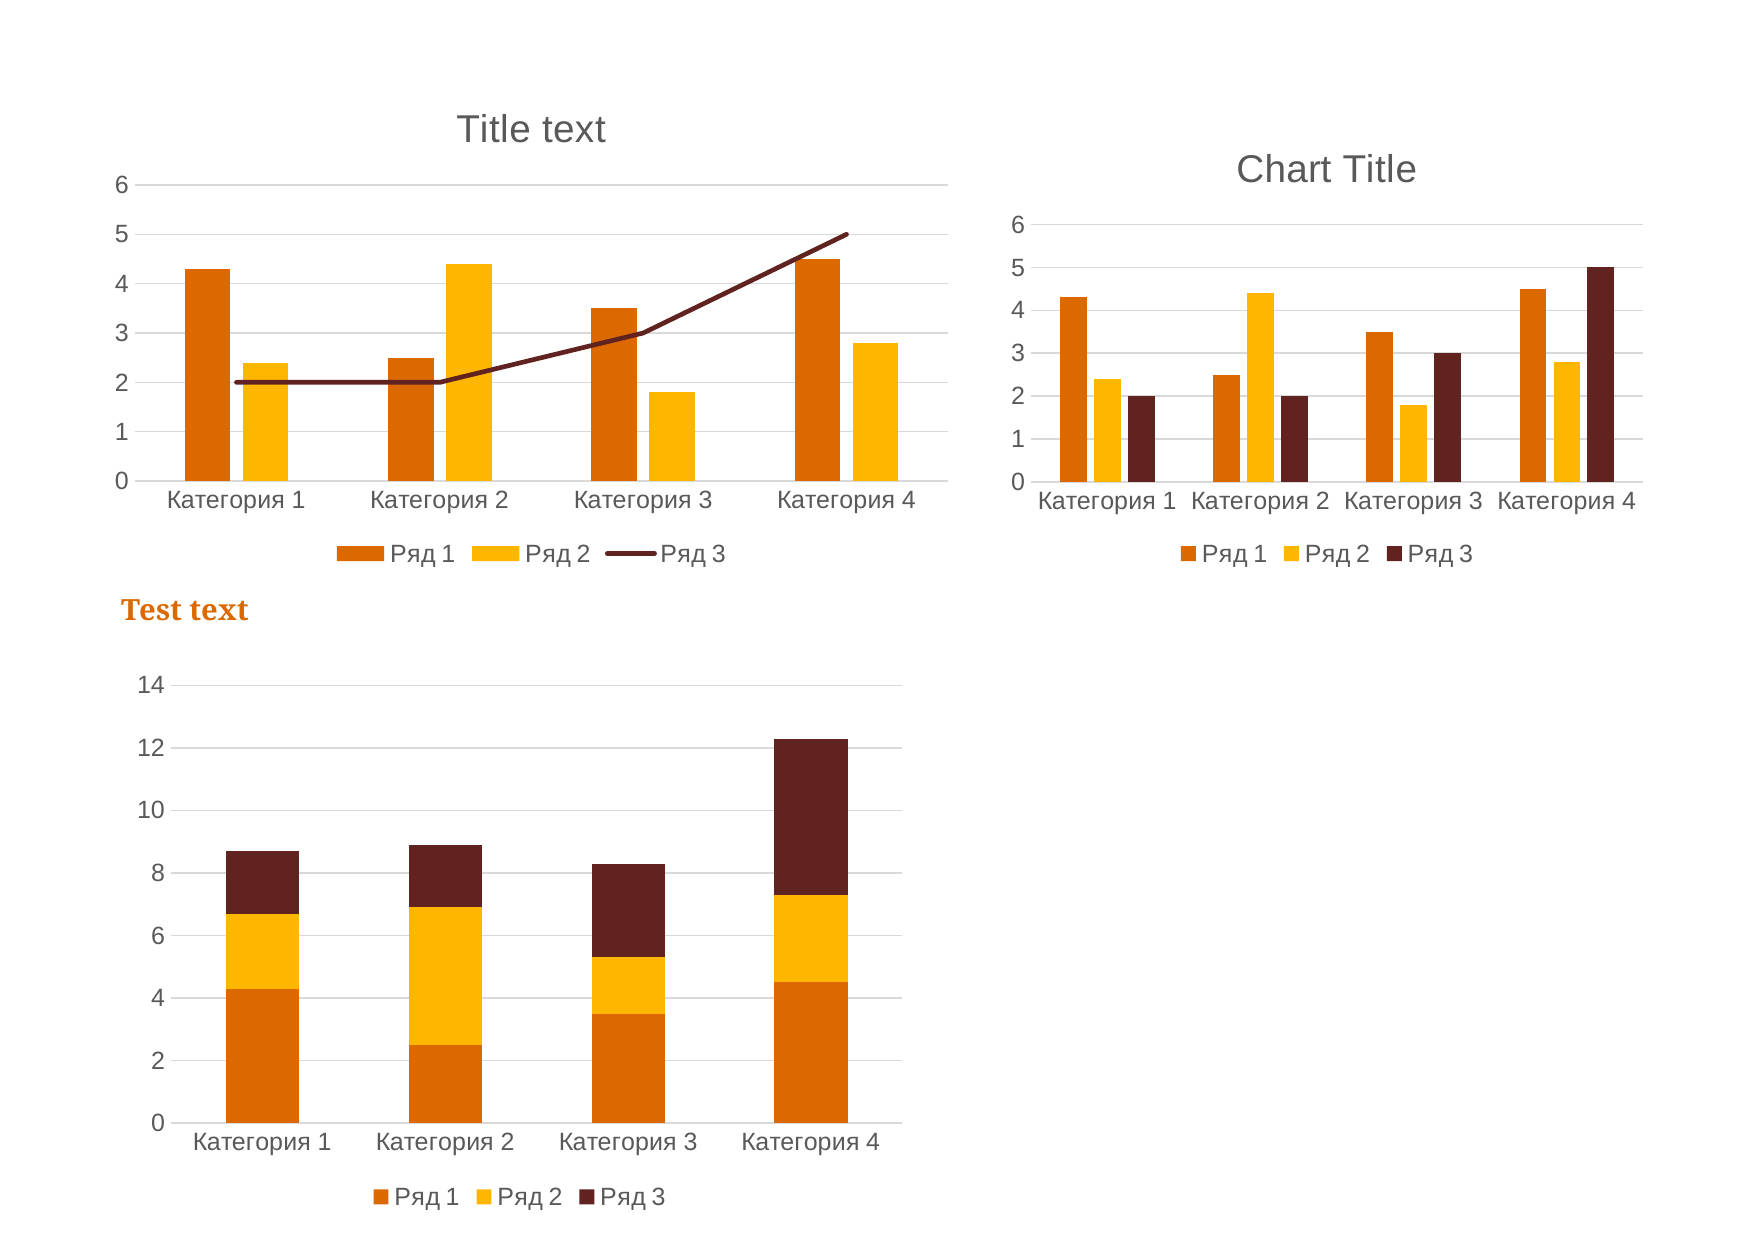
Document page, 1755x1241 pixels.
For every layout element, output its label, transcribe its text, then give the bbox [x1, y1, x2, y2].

chart [120, 660, 919, 1217]
chart [997, 117, 1657, 574]
list Test text [121, 591, 285, 650]
chart [97, 76, 966, 574]
